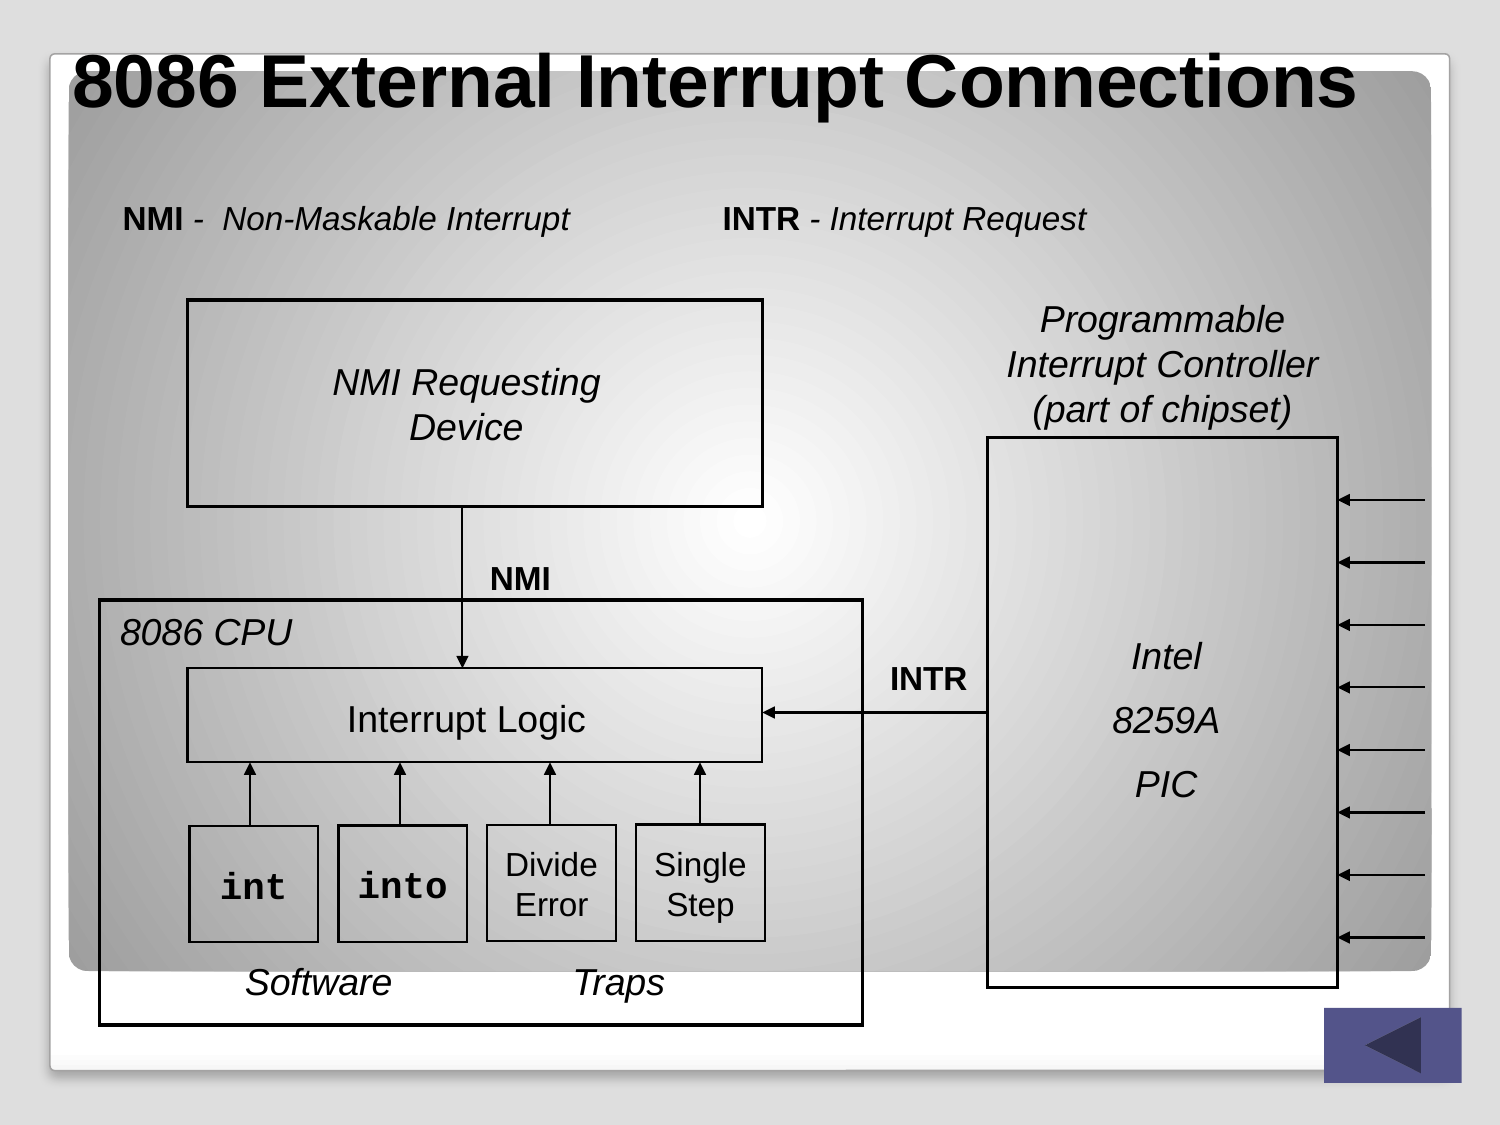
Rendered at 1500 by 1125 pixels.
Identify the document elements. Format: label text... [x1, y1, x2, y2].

text_box [99, 600, 863, 1025]
title 8086 External Interrupt Connections [57, 24, 1445, 130]
text_box INTR [874, 649, 983, 705]
text_box [187, 299, 763, 507]
text_box Intel 8259A PIC [999, 624, 1333, 813]
text_box 8086 CPU [99, 599, 313, 660]
text_box Traps [512, 949, 725, 1010]
text_box [1324, 1007, 1462, 1083]
text_box [987, 438, 1338, 988]
text_box NMI Requesting Device [299, 349, 633, 455]
text_box NMI - Non-Maskable Interrupt INTR - Interrupt Request [107, 189, 1104, 245]
text_box Programmable Interrupt Controller (part of chipset) [974, 287, 1350, 438]
text_box Software [212, 949, 425, 1010]
text_box NMI [474, 549, 567, 605]
